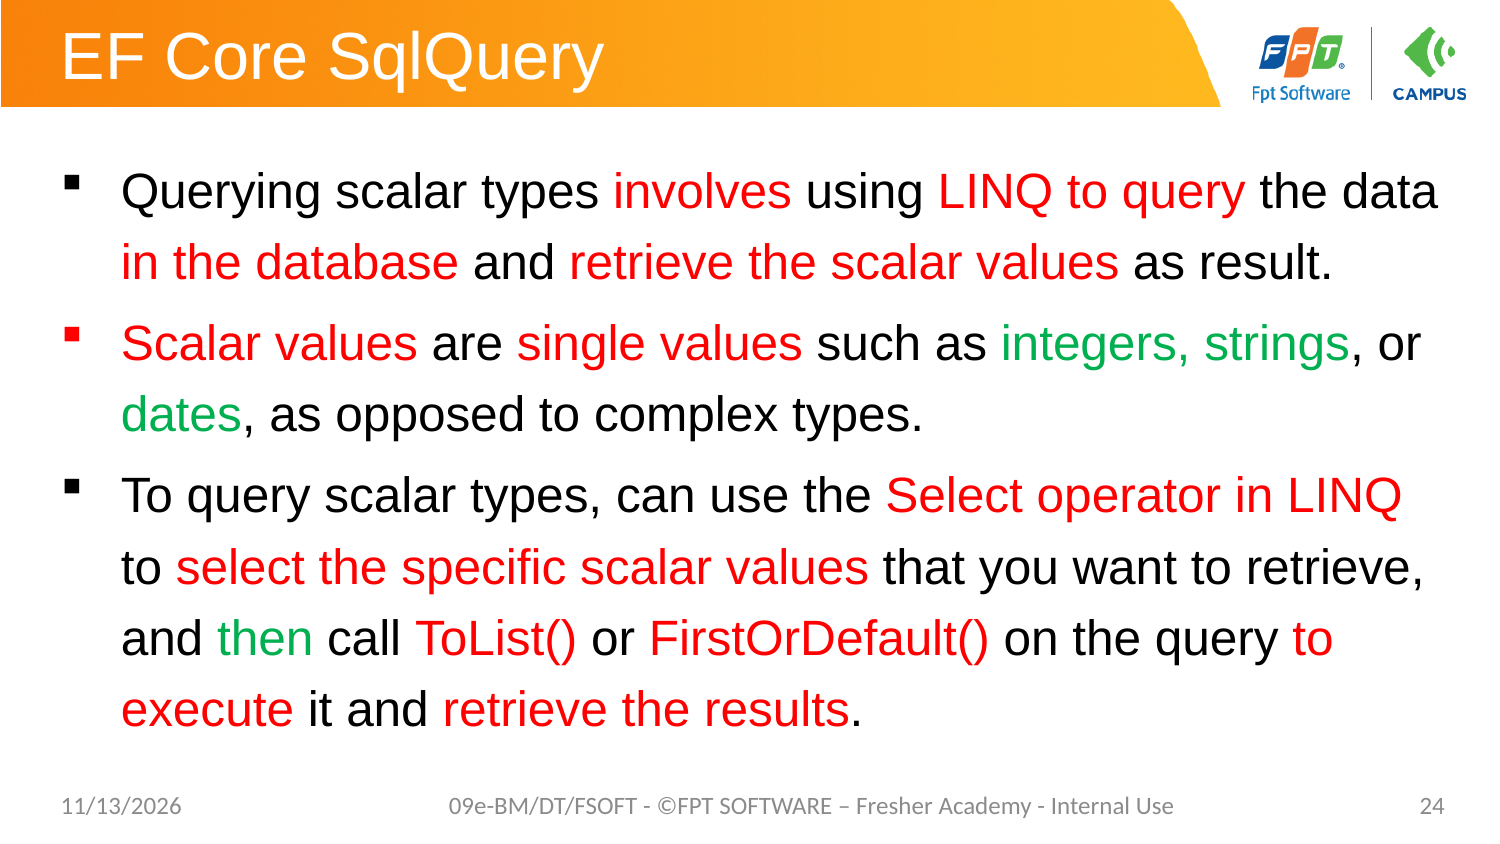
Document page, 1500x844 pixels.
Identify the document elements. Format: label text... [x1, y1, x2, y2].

title EF Core SqlQuery [45, 0, 1176, 106]
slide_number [45, 782, 270, 827]
footer 09e-BM/DT/FSOFT - ©FPT SOFTWARE – Fresher Academy - Internal Use [289, 782, 1335, 827]
picture [1, 0, 1499, 844]
slide_number 24 [1350, 782, 1461, 827]
list Querying scalar types involves using LINQ to query the data in the database and retrieve the scalar values as result. Scalar values are single values such as integers, strings, or dates, as opposed to complex types. To query scalar types, can use the Select operator in LINQ to select the specific scalar values that you want to retrieve, and then call ToList() or FirstOrDefault() on the query to execute it and retrieve the results. [45, 139, 1461, 754]
